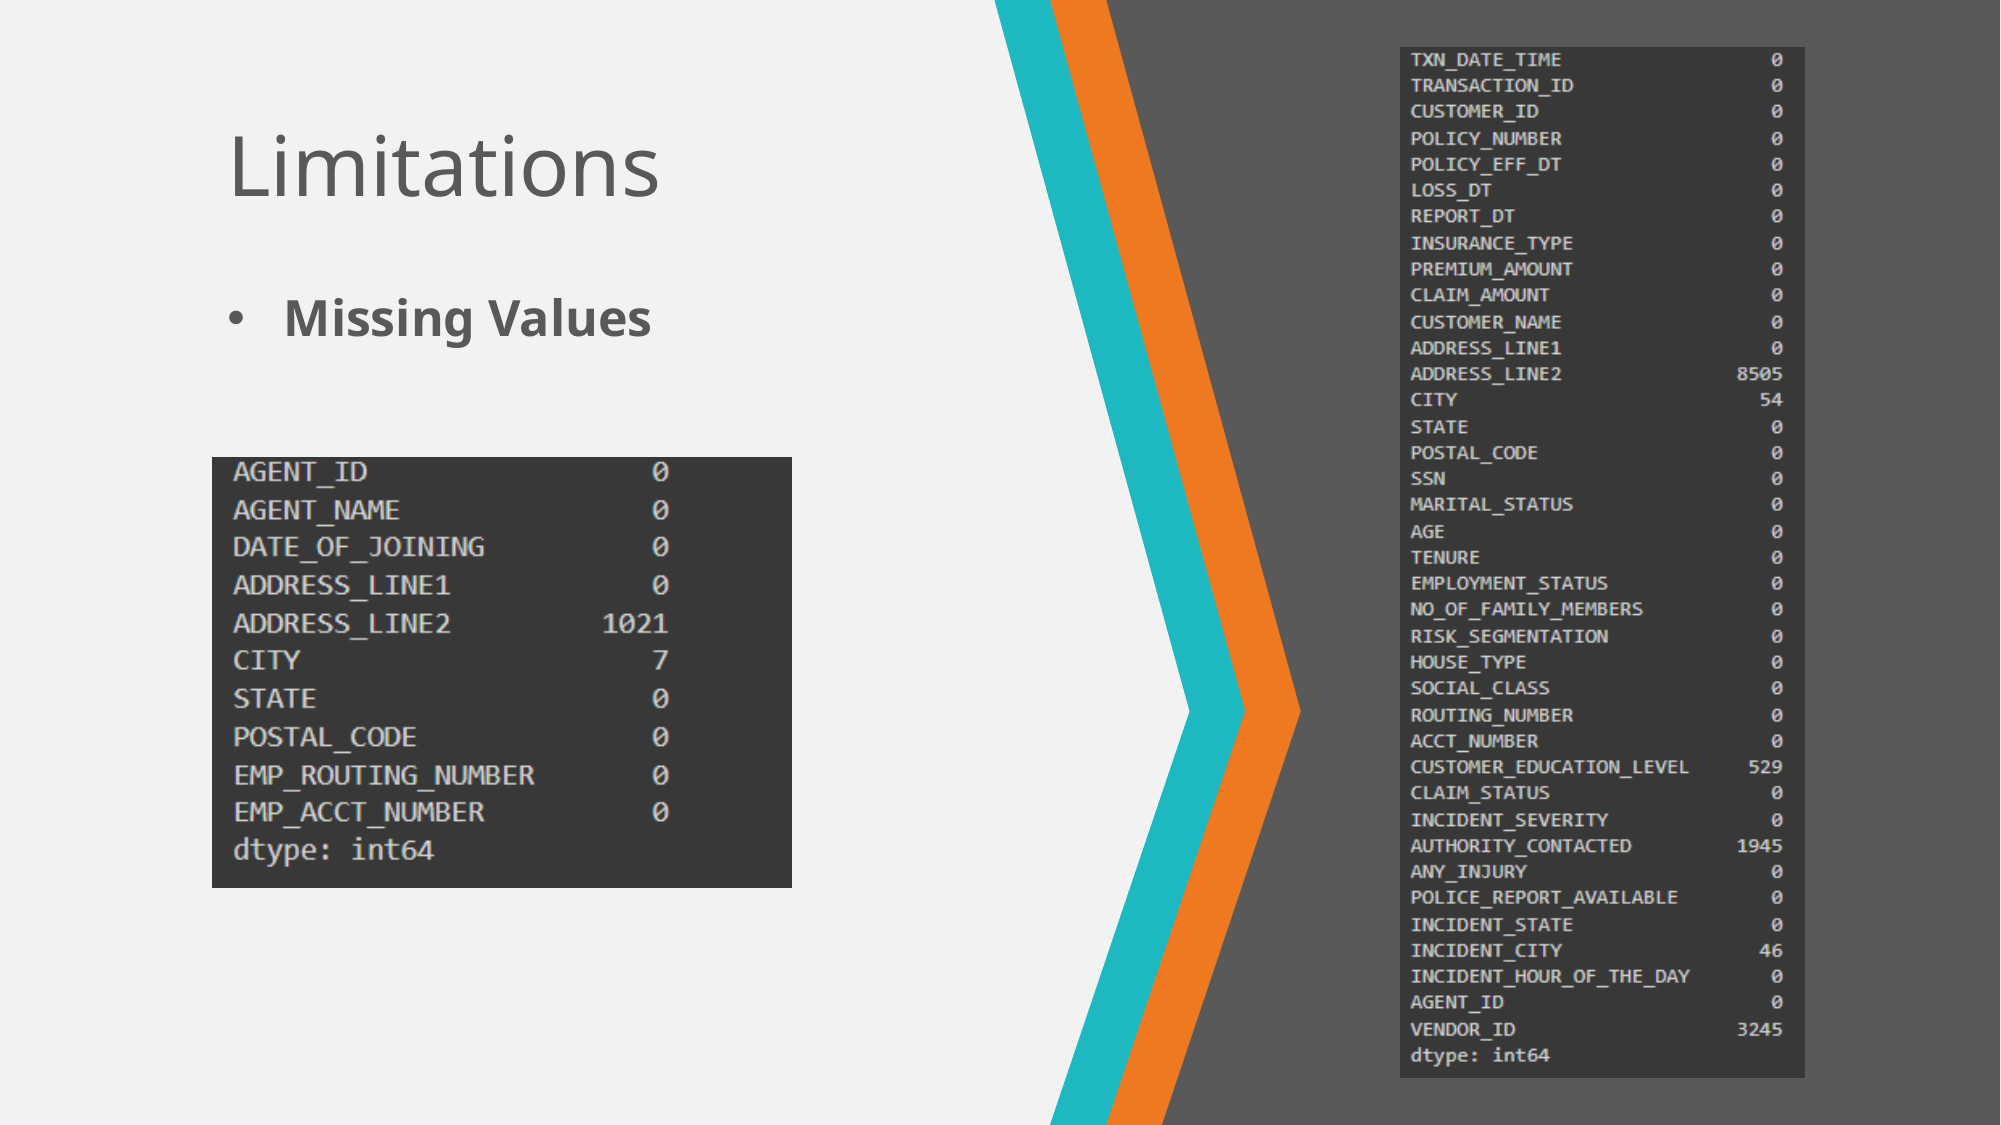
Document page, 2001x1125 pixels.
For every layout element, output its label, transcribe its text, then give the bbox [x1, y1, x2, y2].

picture [212, 457, 792, 888]
title Limitations [212, 76, 747, 222]
subtitle Missing Values [212, 285, 1053, 1013]
picture [1400, 47, 1805, 1078]
